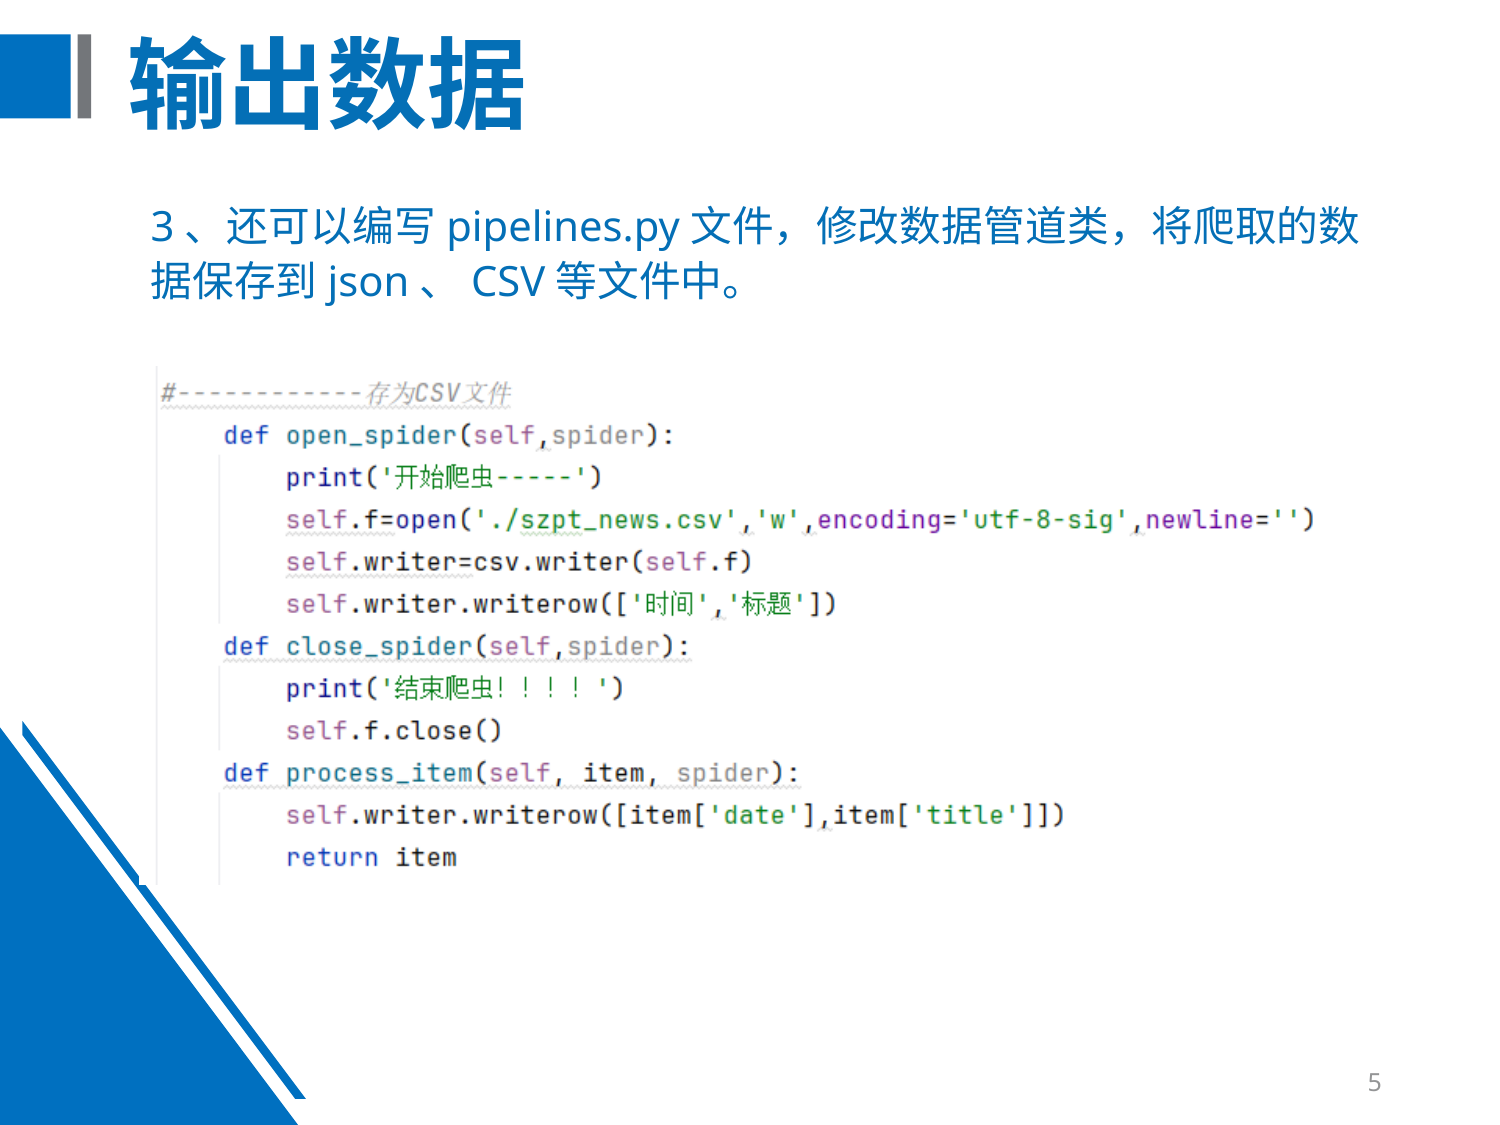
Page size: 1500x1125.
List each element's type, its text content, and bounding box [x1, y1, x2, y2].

title 输出数据 [112, 24, 1240, 153]
slide_number 5 [1059, 1053, 1397, 1113]
picture [139, 366, 1341, 885]
list 3、还可以编写pipelines.py文件，修改数据管道类，将爬取的数据保存到json、CSV等文件中。 [135, 186, 1376, 1114]
